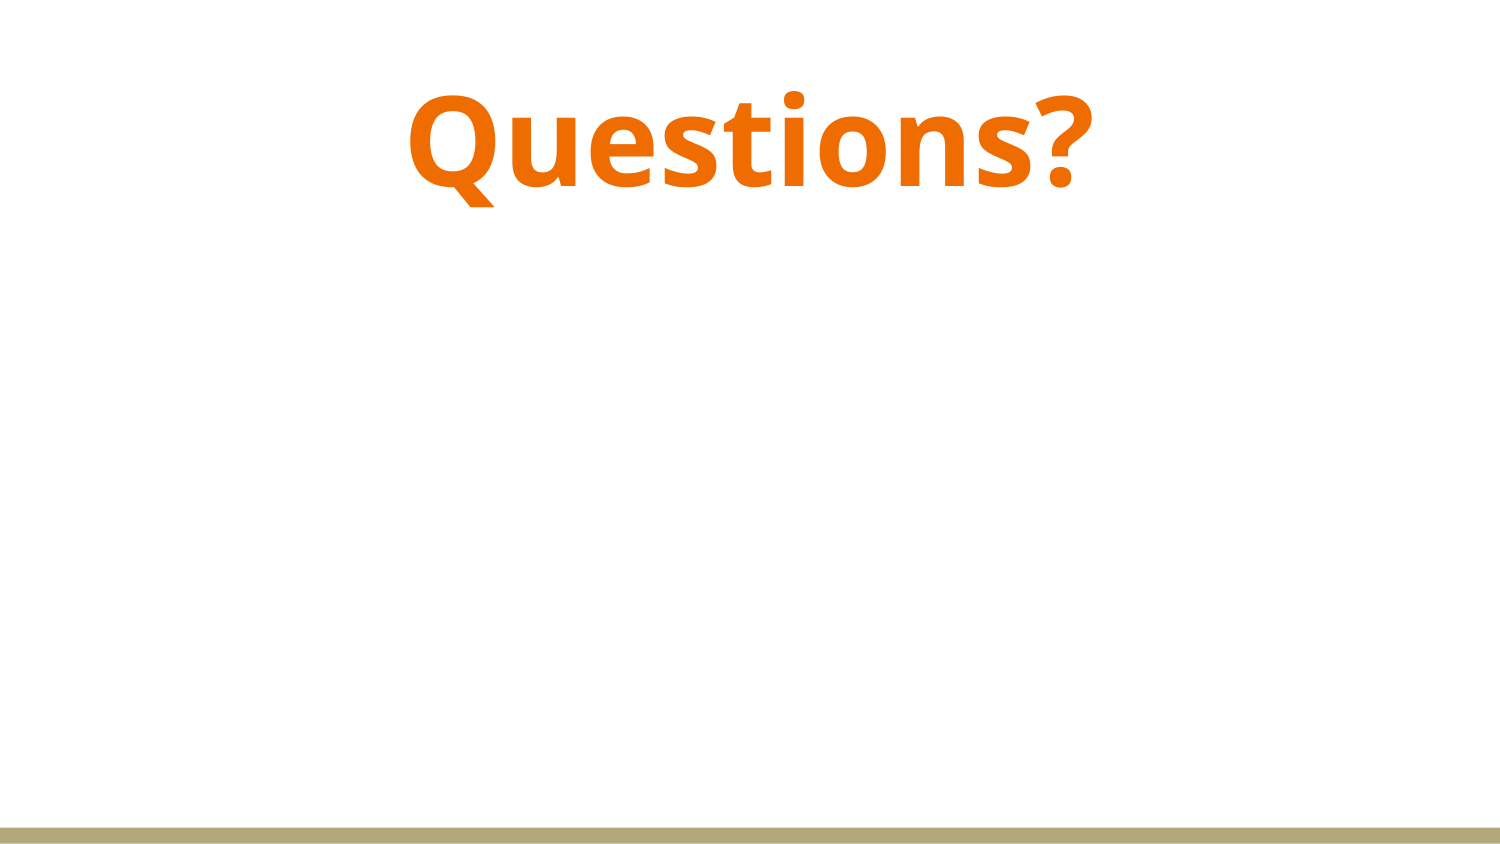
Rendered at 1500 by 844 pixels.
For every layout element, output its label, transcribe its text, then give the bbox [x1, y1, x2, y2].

title Questions? [51, 9, 1449, 263]
